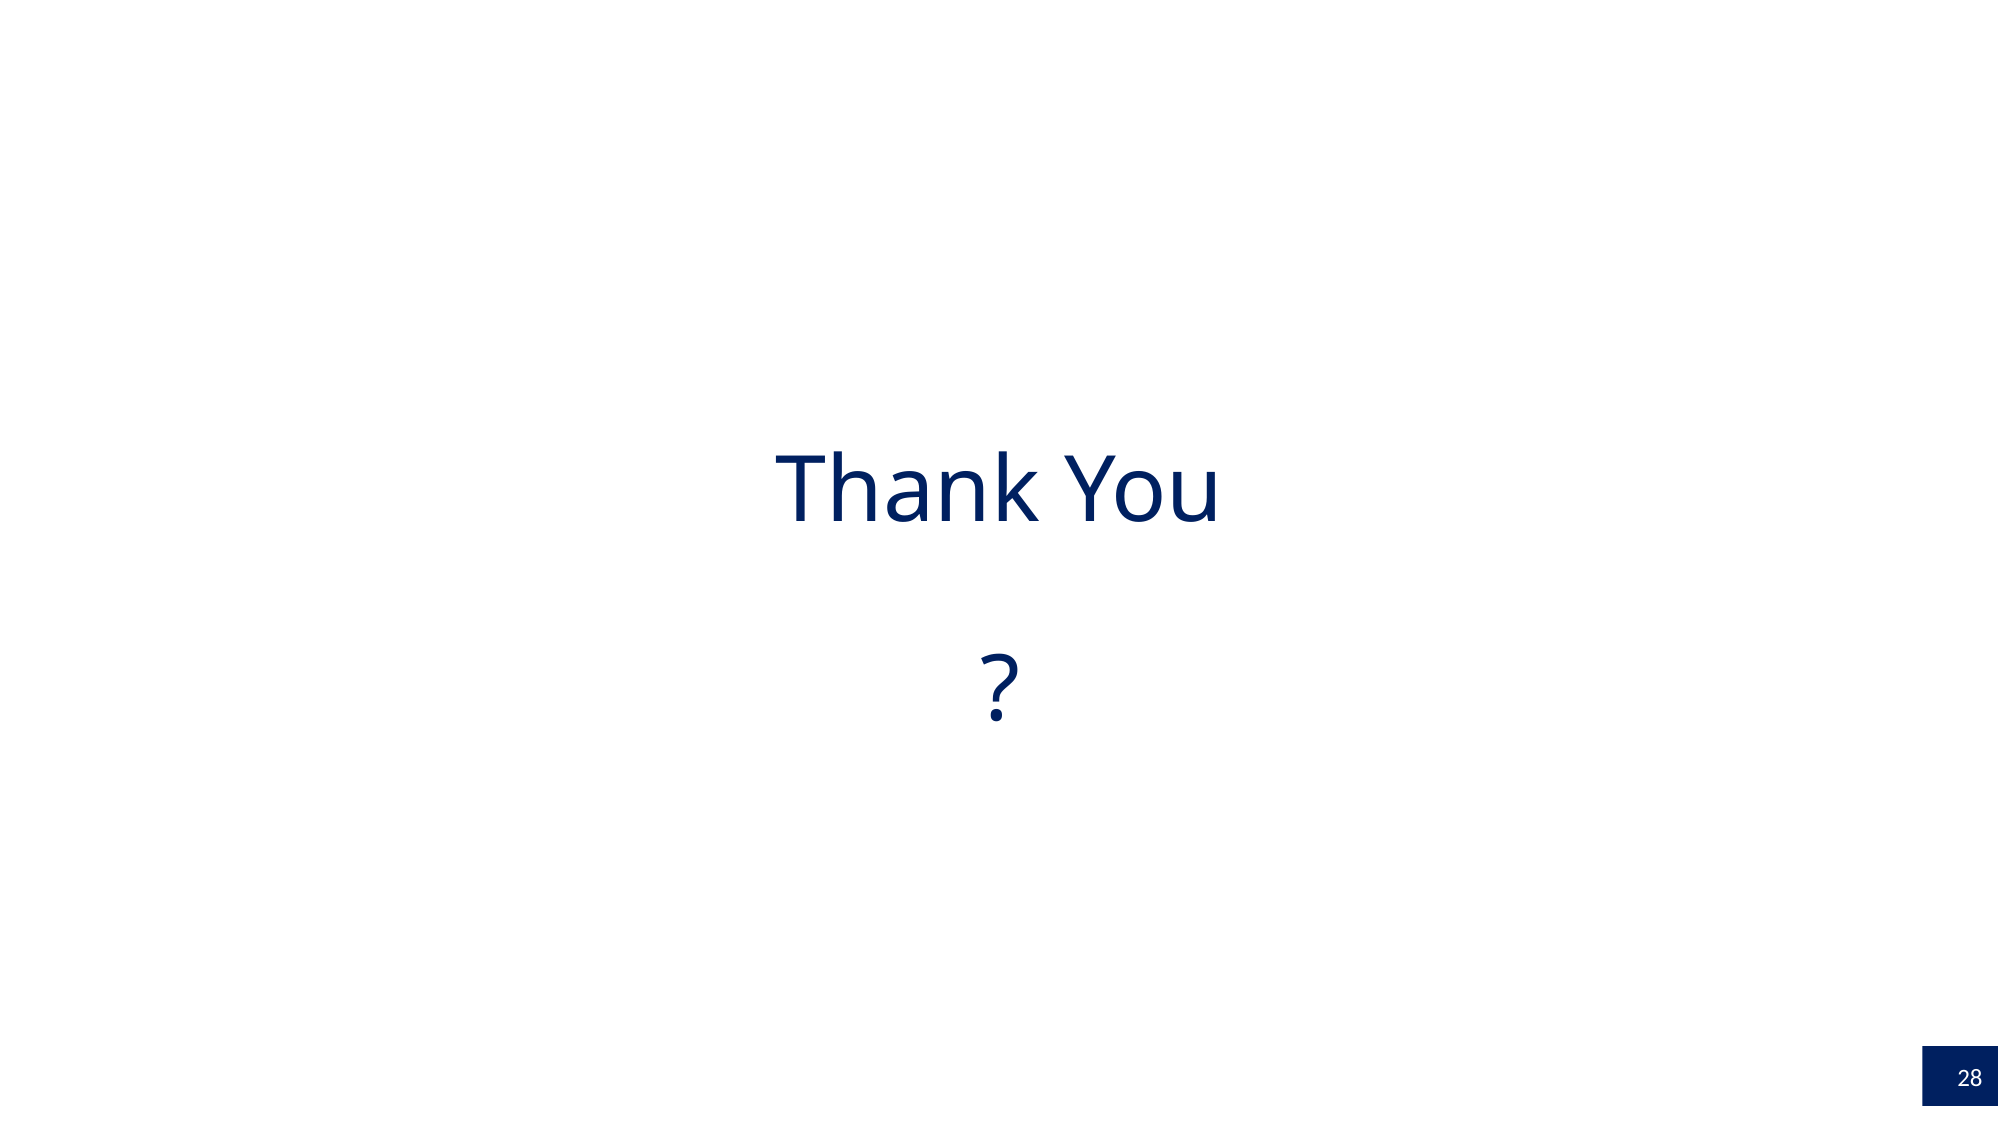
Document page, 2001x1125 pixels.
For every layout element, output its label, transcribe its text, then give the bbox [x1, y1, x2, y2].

title Thank You ? [137, 413, 1863, 769]
slide_number 28 [1922, 1046, 1998, 1106]
